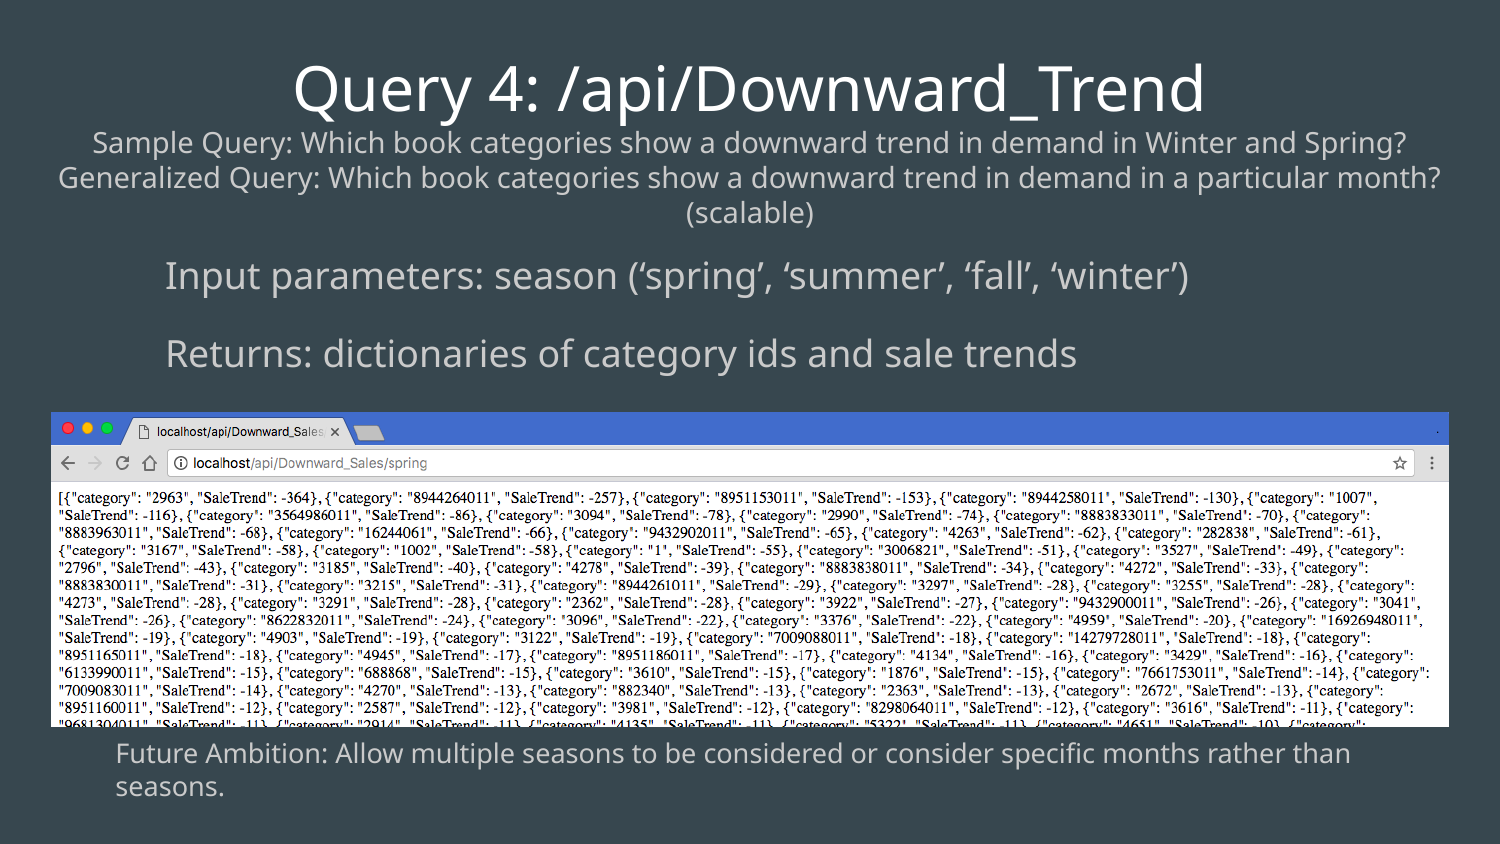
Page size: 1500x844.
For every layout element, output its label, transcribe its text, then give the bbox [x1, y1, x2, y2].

title Query 4: /api/Downward_Trend Sample Query: Which book categories show a downward trend in demand in Winter and Spring? Generalized Query: Which book categories show a downward trend in demand in a particular month? (scalable) [0, 34, 1500, 222]
text_box Future Ambition: Allow multiple seasons to be considered or consider specific months rather than seasons. [100, 735, 1419, 813]
list Input parameters: season (‘spring’, ‘summer’, ‘fall’, ‘winter’) Returns: dictionaries of category ids and sale trends [150, 237, 1286, 367]
picture [50, 412, 1450, 727]
